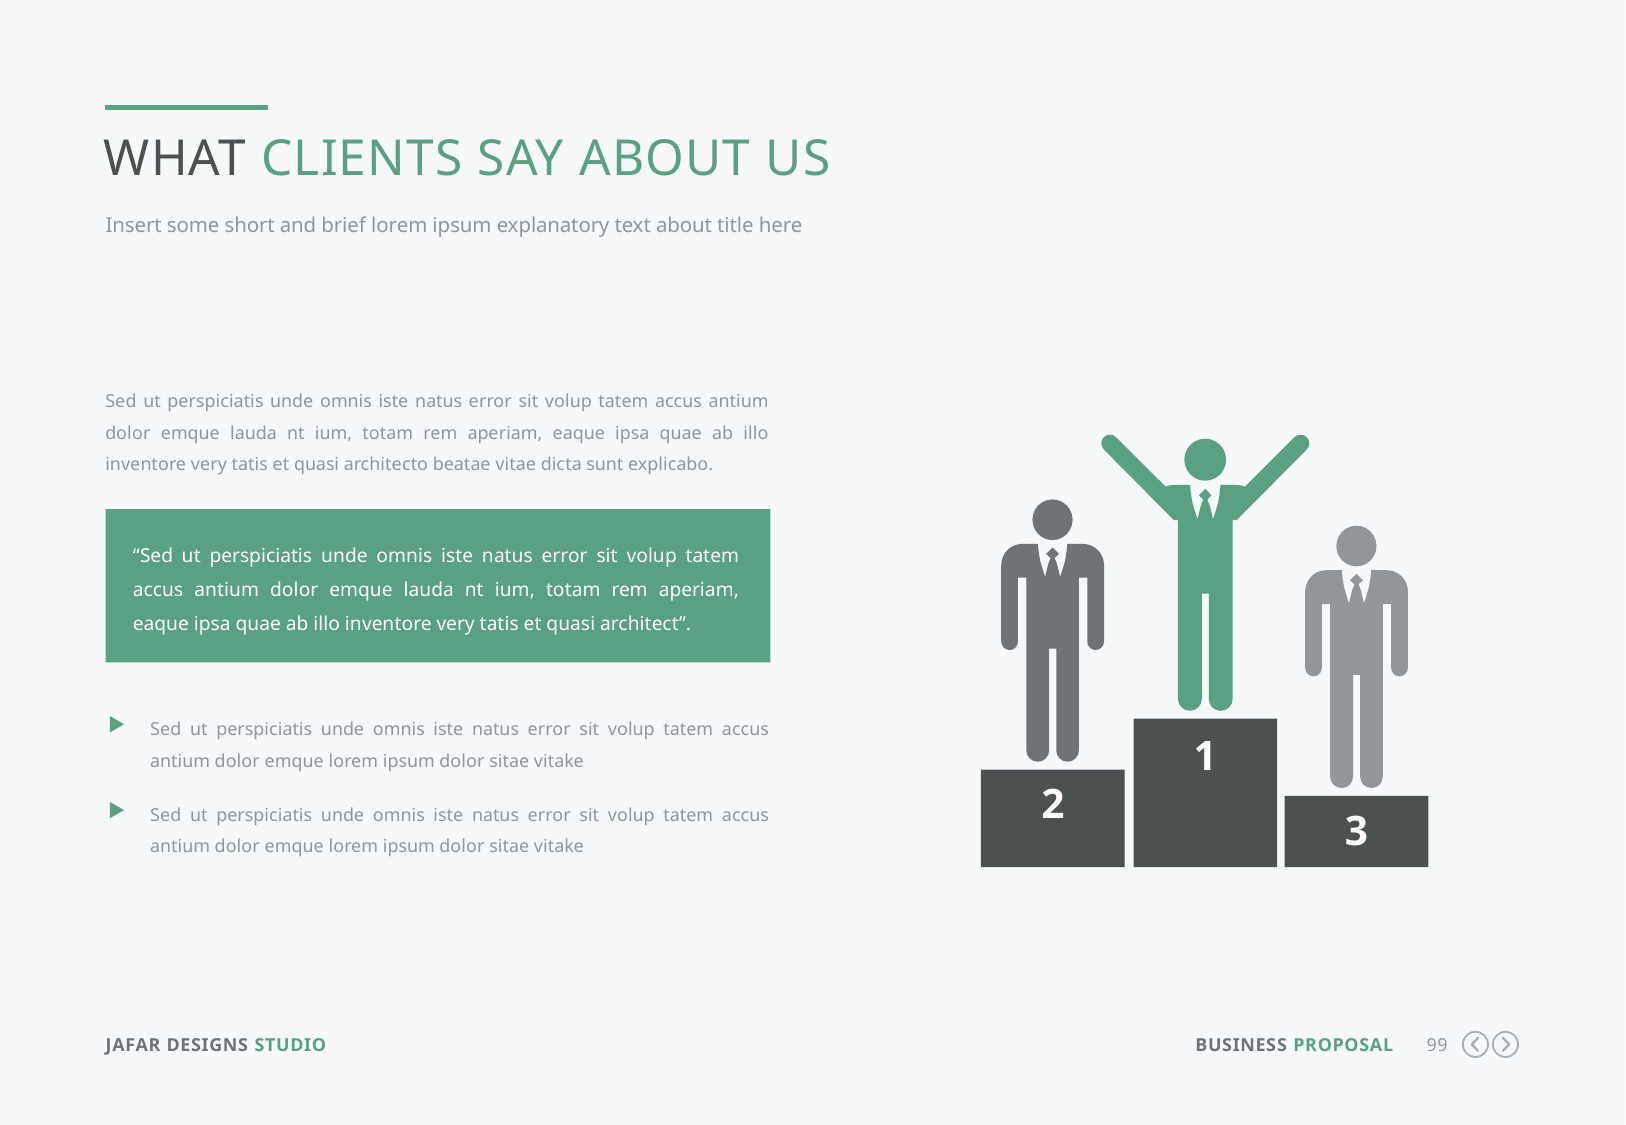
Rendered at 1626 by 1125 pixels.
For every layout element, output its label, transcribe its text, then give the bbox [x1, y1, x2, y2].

text_box “Sed ut perspiciatis unde omnis iste natus error sit volup tatem accus antium dolor emque lauda nt ium, totam rem aperiam, eaque ipsa quae ab illo inventore very tatis et quasi architect”. [132, 532, 739, 635]
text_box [109, 707, 771, 857]
list Insert some short and brief lorem ipsum explanatory text about title here [105, 209, 1519, 241]
list What clients say about us [103, 125, 1518, 187]
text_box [1001, 499, 1105, 762]
text_box 3 [1291, 804, 1422, 854]
text_box 2 [988, 778, 1118, 828]
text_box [1100, 433, 1311, 711]
text_box [1133, 718, 1278, 868]
text_box 1 [1140, 729, 1271, 779]
text_box [105, 508, 771, 663]
text_box Sed ut perspiciatis unde omnis iste natus error sit volup tatem accus antium dolor emque lauda nt ium, totam rem aperiam, eaque ipsa quae ab illo inventore very tatis et quasi architecto beatae vitae dicta sunt explicabo. [105, 379, 771, 475]
text_box [1284, 795, 1429, 868]
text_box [1305, 525, 1408, 789]
text_box [980, 769, 1126, 868]
